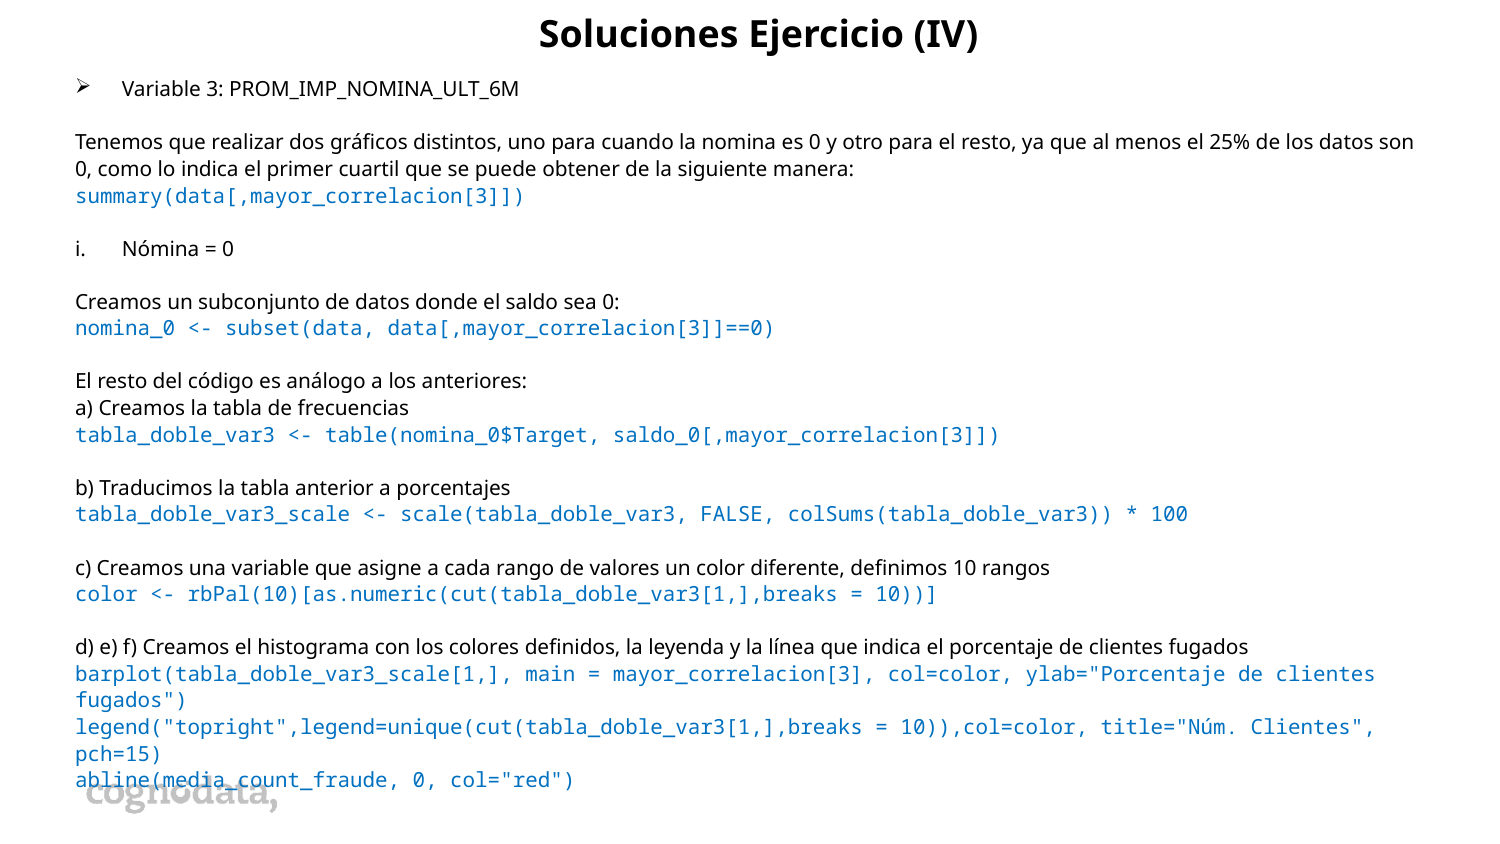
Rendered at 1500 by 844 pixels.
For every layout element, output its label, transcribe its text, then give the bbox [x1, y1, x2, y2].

text_box Variable 3: PROM_IMP_NOMINA_ULT_6M Tenemos que realizar dos gráficos distintos, uno para cuando la nomina es 0 y otro para el resto, ya que al menos el 25% de los datos son 0, como lo indica el primer cuartil que se puede obtener de la siguiente manera: summary(data[,mayor_correlacion[3]]) Nómina = 0 Creamos un subconjunto de datos donde el saldo sea 0: nomina_0 <- subset(data, data[,mayor_correlacion[3]]==0) El resto del código es análogo a los anteriores: a) Creamos la tabla de frecuencias tabla_doble_var3 <- table(nomina_0$Target, saldo_0[,mayor_correlacion[3]]) b) Traducimos la tabla anterior a porcentajes tabla_doble_var3_scale <- scale(tabla_doble_var3, FALSE, colSums(tabla_doble_var3)) * 100 c) Creamos una variable que asigne a cada rango de valores un color diferente, definimos 10 rangos color <- rbPal(10)[as.numeric(cut(tabla_doble_var3[1,],breaks = 10))] d) e) f) Creamos el histograma con los colores definidos, la leyenda y la línea que indica el porcentaje de clientes fugados barplot(tabla_doble_var3_scale[1,], main = mayor_correlacion[3], col=color, ylab="Porcentaje de clientes fugados") legend("topright",legend=unique(cut(tabla_doble_var3[1,],breaks = 10)),col=color, title="Núm. Clientes", pch=15) abline(media_count_fraude, 0, col="red") [75, 47, 1434, 844]
text_box Soluciones Ejercicio (IV) [83, 2, 1434, 47]
